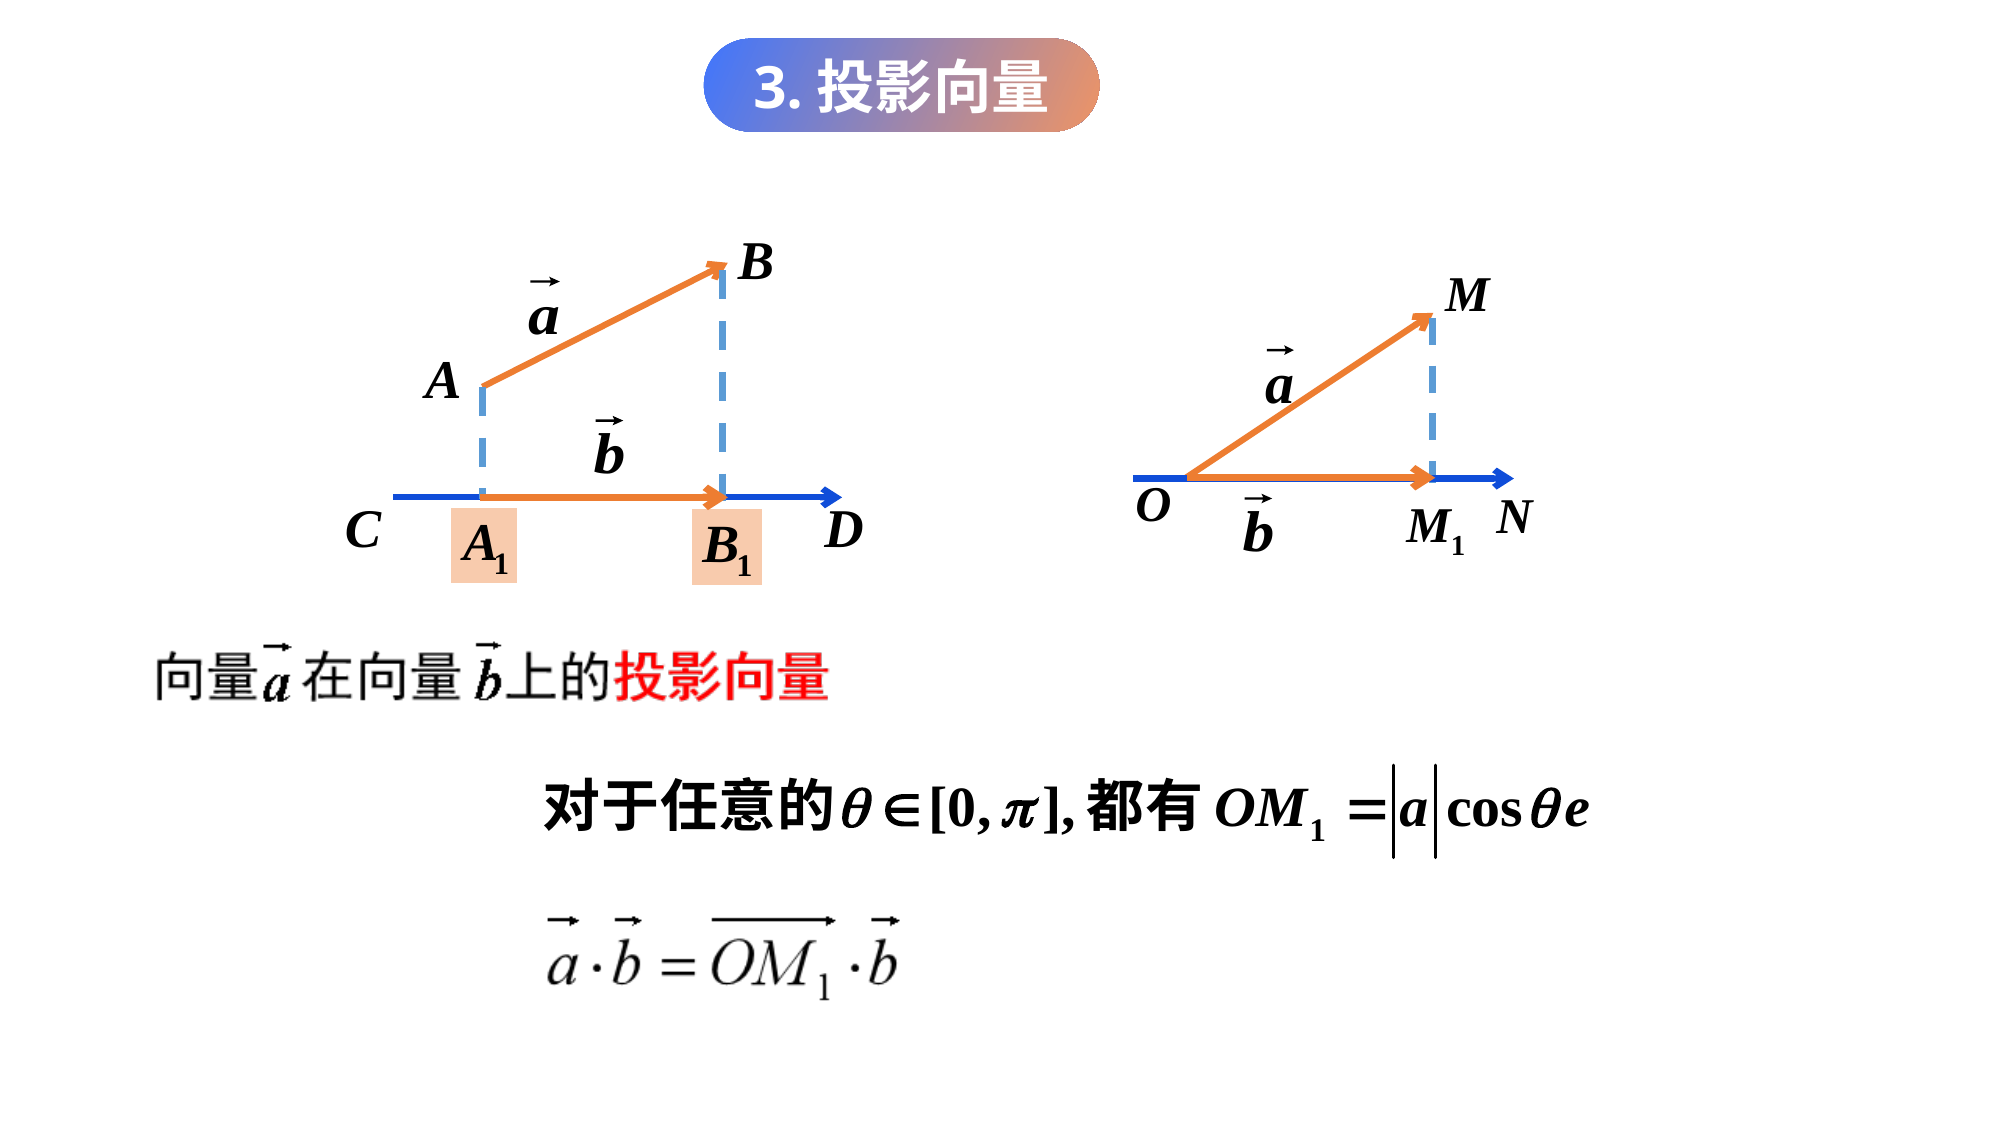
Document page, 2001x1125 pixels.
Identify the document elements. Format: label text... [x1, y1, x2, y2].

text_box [451, 386, 518, 583]
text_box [338, 497, 398, 561]
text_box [727, 229, 787, 289]
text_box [519, 262, 573, 350]
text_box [1120, 253, 1602, 540]
picture [537, 901, 917, 1013]
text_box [1132, 476, 1653, 567]
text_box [813, 497, 873, 557]
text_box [534, 755, 1602, 869]
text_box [412, 348, 472, 409]
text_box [692, 270, 762, 585]
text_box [1391, 318, 1563, 476]
text_box 3.投影向量 [702, 37, 1101, 133]
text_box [584, 401, 638, 489]
picture [123, 626, 1877, 721]
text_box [482, 262, 727, 387]
